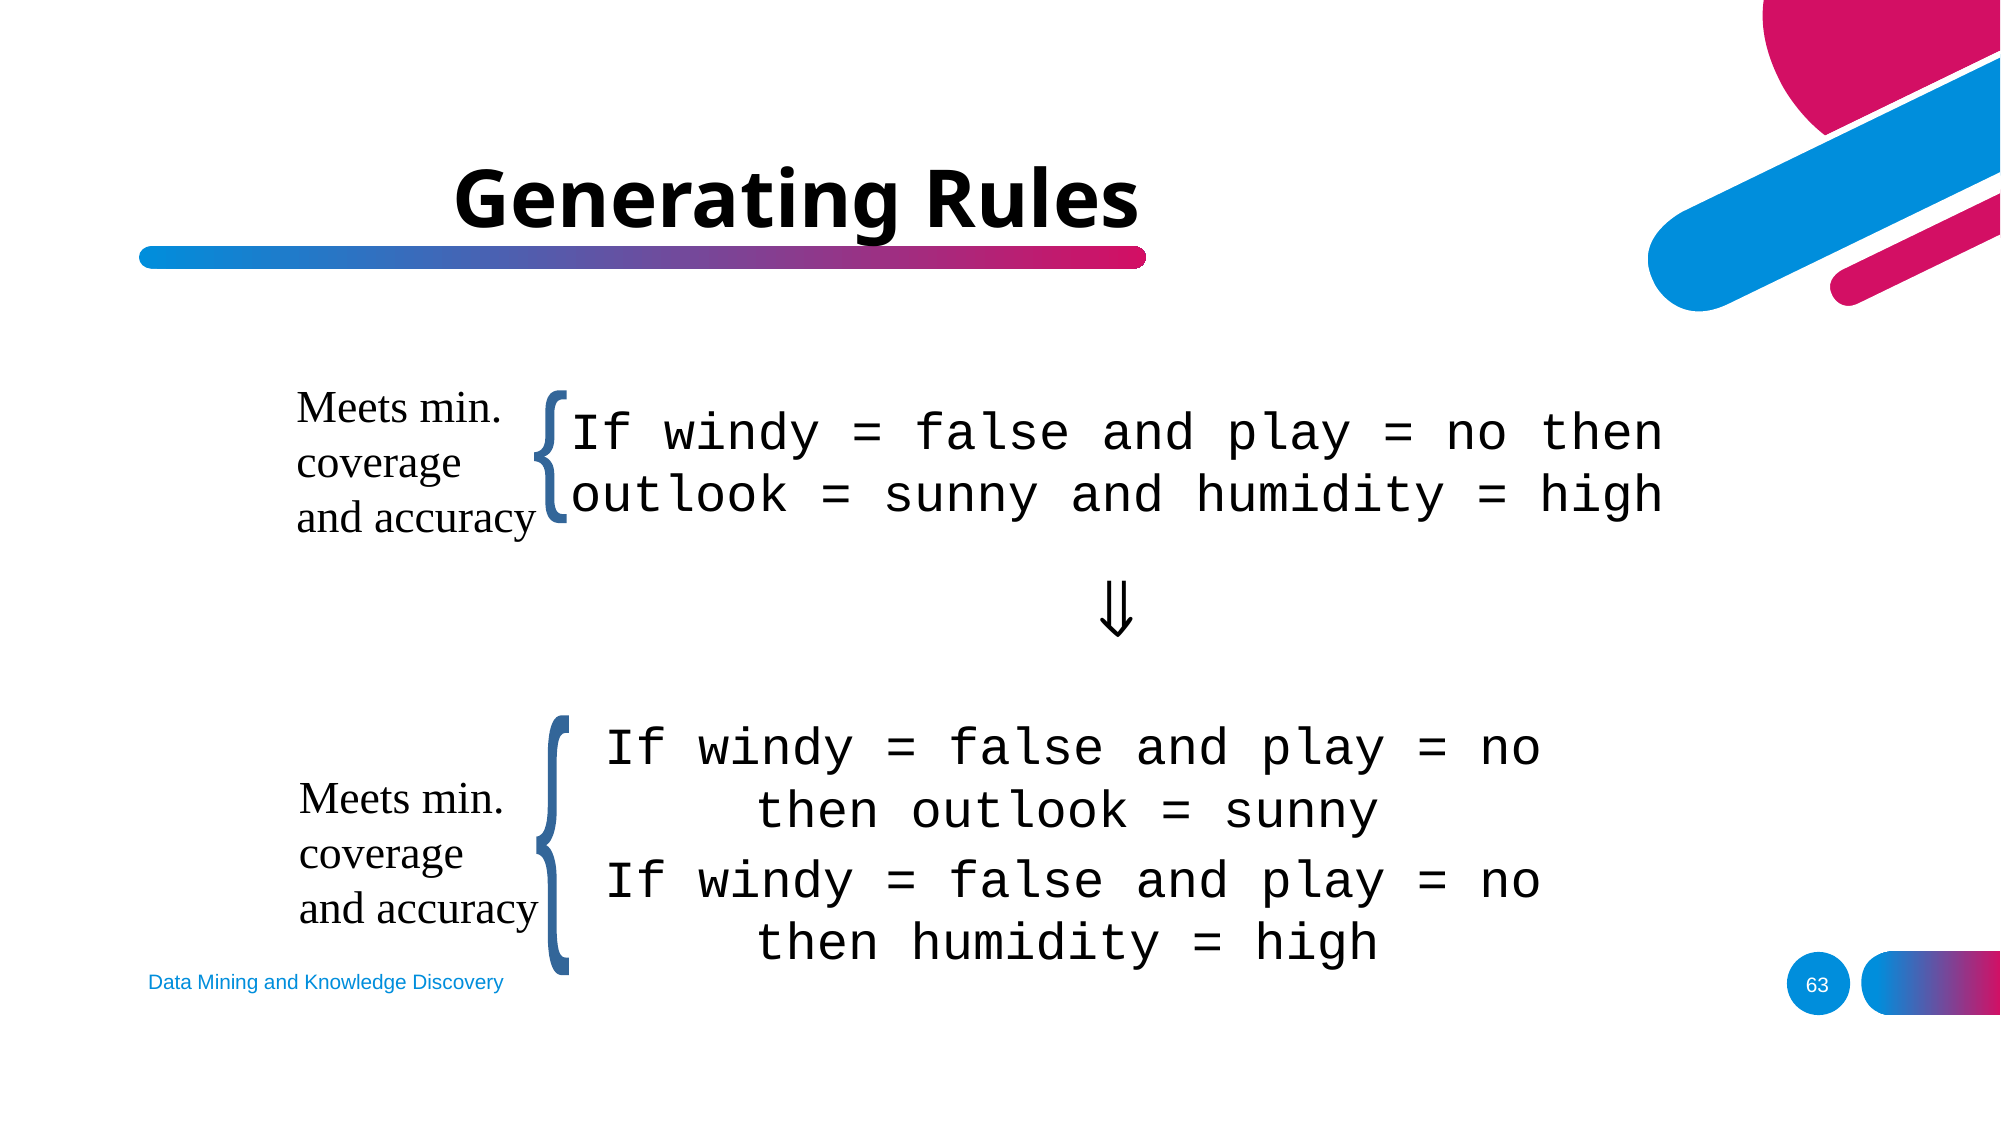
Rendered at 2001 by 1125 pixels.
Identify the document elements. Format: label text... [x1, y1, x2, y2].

slide_number 63 [1772, 954, 1863, 1015]
text_box Meets min. coverage and accuracy [282, 370, 551, 549]
footer Data Mining and Knowledge Discovery [133, 951, 809, 1011]
text_box  [1070, 562, 1182, 704]
text_box If windy = false and play = no then humidity = high [590, 838, 1773, 977]
text_box Meets min. coverage and accuracy [285, 760, 553, 940]
text_box If windy = false and play = no then outlook = sunny [590, 705, 1773, 838]
title Generating Rules [438, 151, 1718, 252]
text_box If windy = false and play = no then outlook = sunny and humidity = high [556, 390, 1739, 529]
